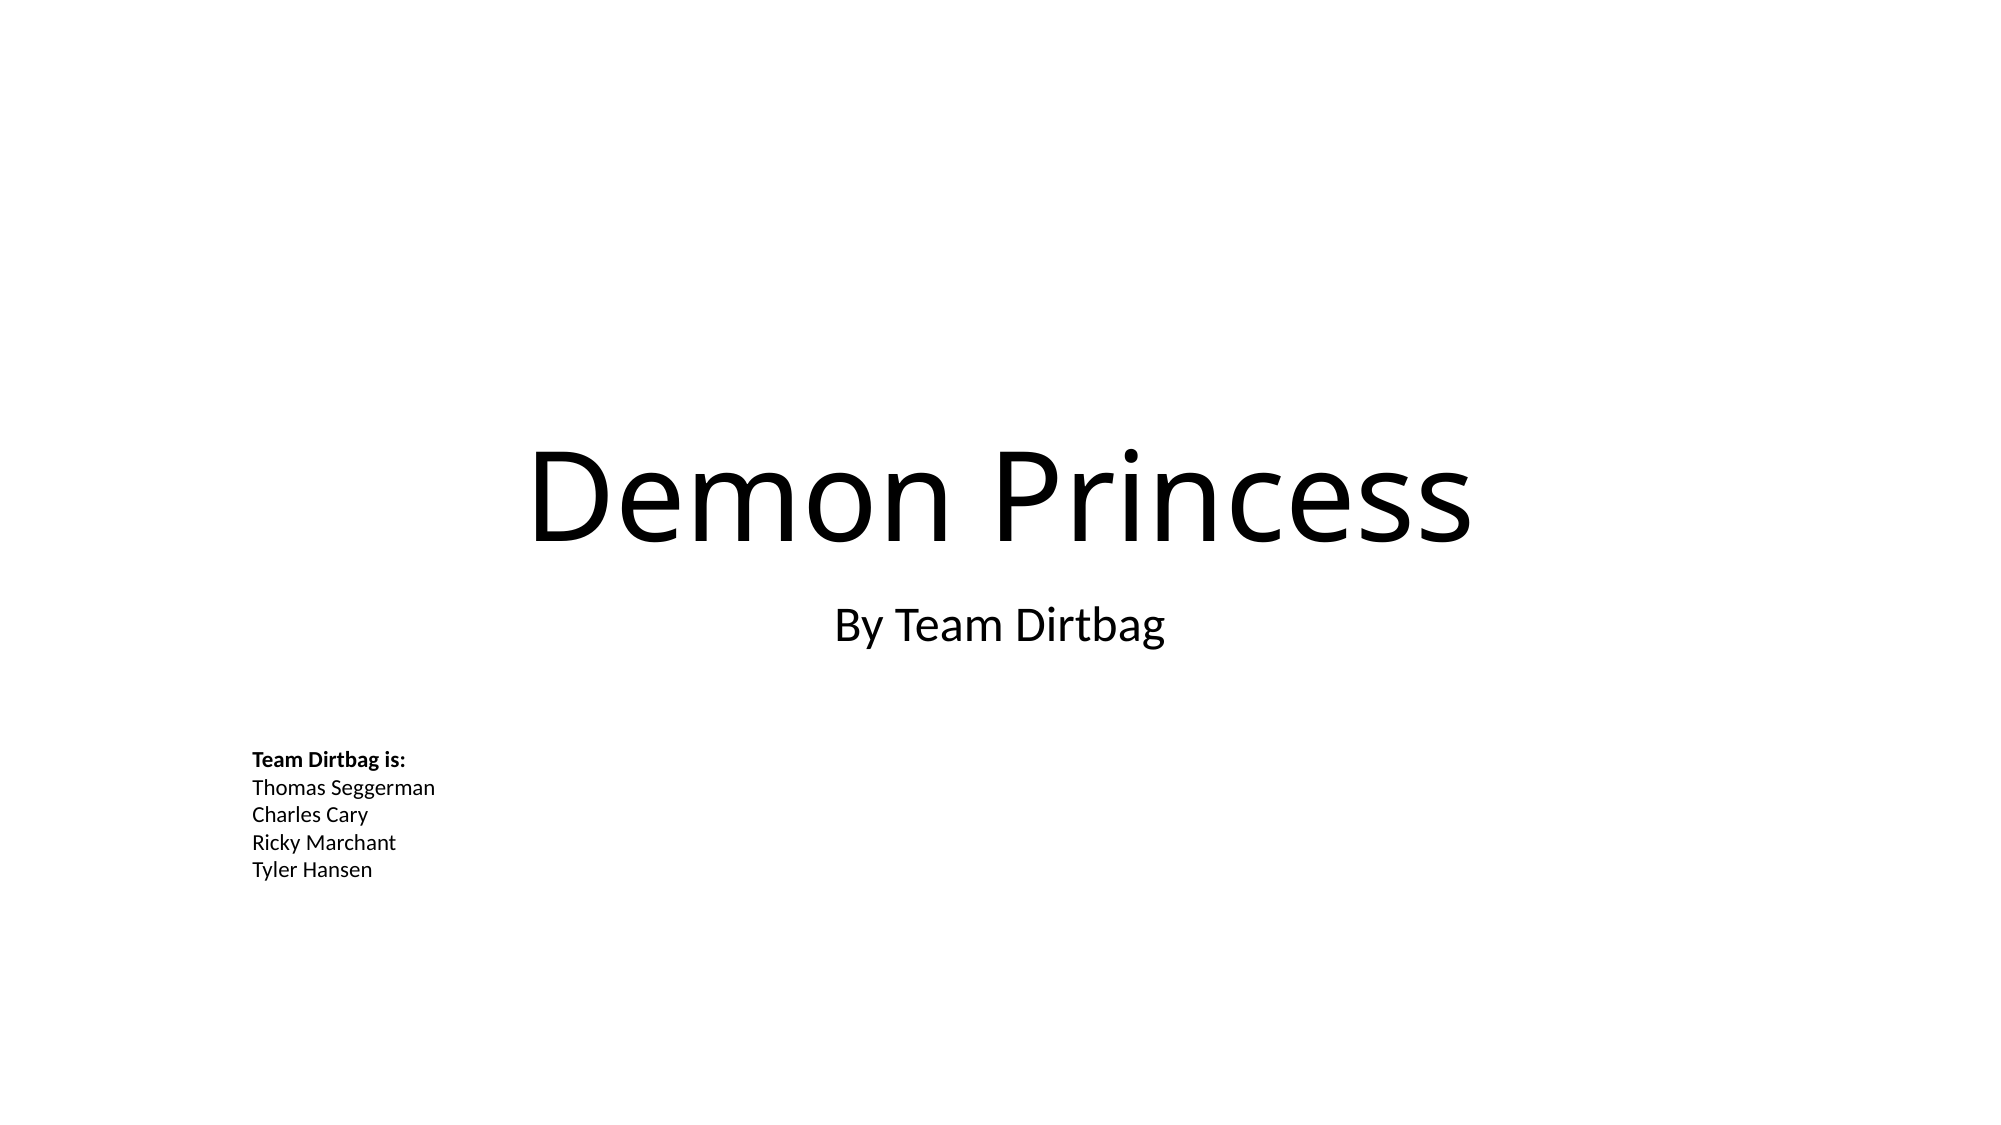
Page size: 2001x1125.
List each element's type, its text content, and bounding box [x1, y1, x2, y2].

title Demon Princess [249, 184, 1750, 576]
subtitle By Team Dirtbag [249, 590, 1750, 661]
text_box Team Dirtbag is: Thomas Seggerman Charles Cary Ricky Marchant Tyler Hansen [237, 737, 1661, 890]
